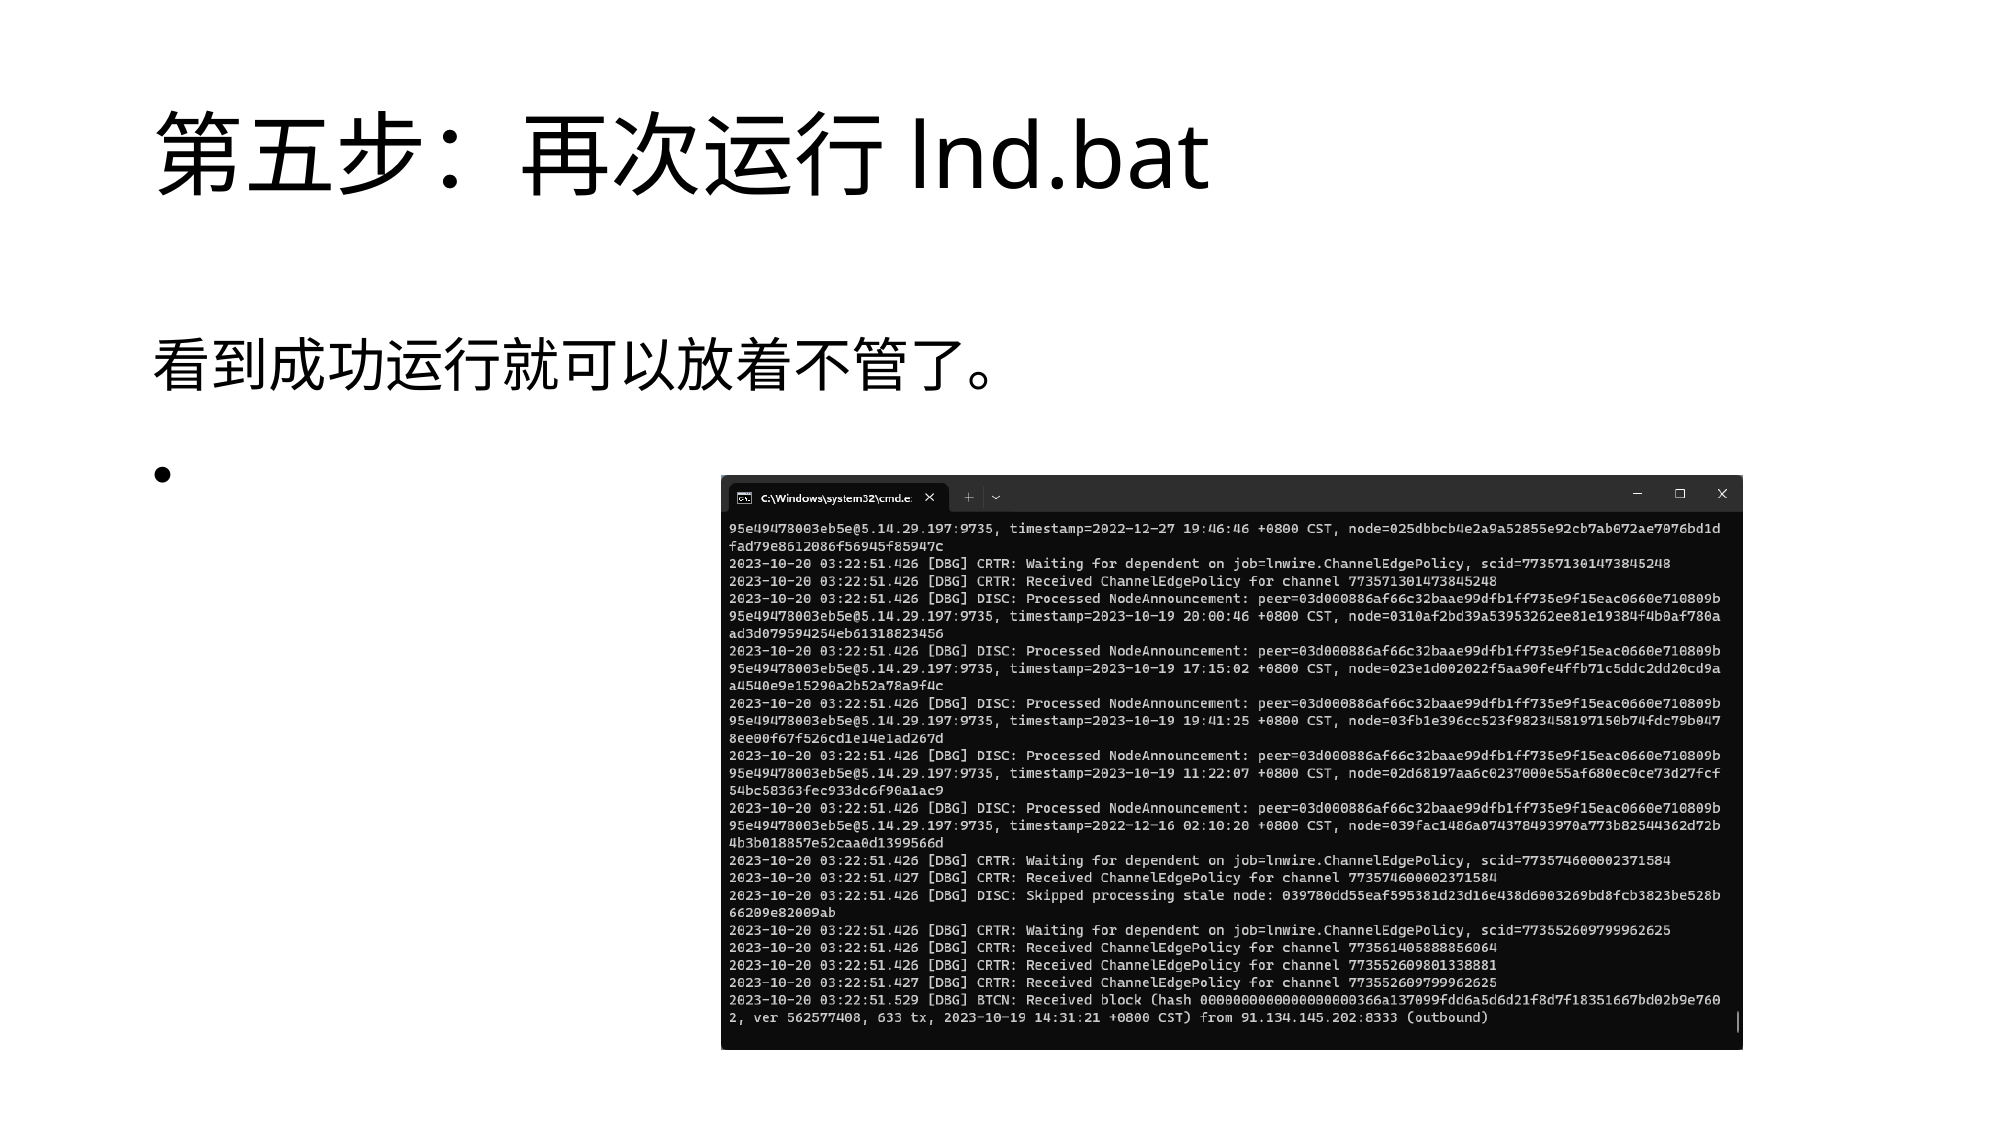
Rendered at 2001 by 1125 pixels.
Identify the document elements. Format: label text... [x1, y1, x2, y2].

title 第五步：再次运行lnd.bat [137, 82, 1863, 299]
list 看到成功运行就可以放着不管了。 [137, 299, 1863, 1014]
picture [721, 475, 1743, 1050]
